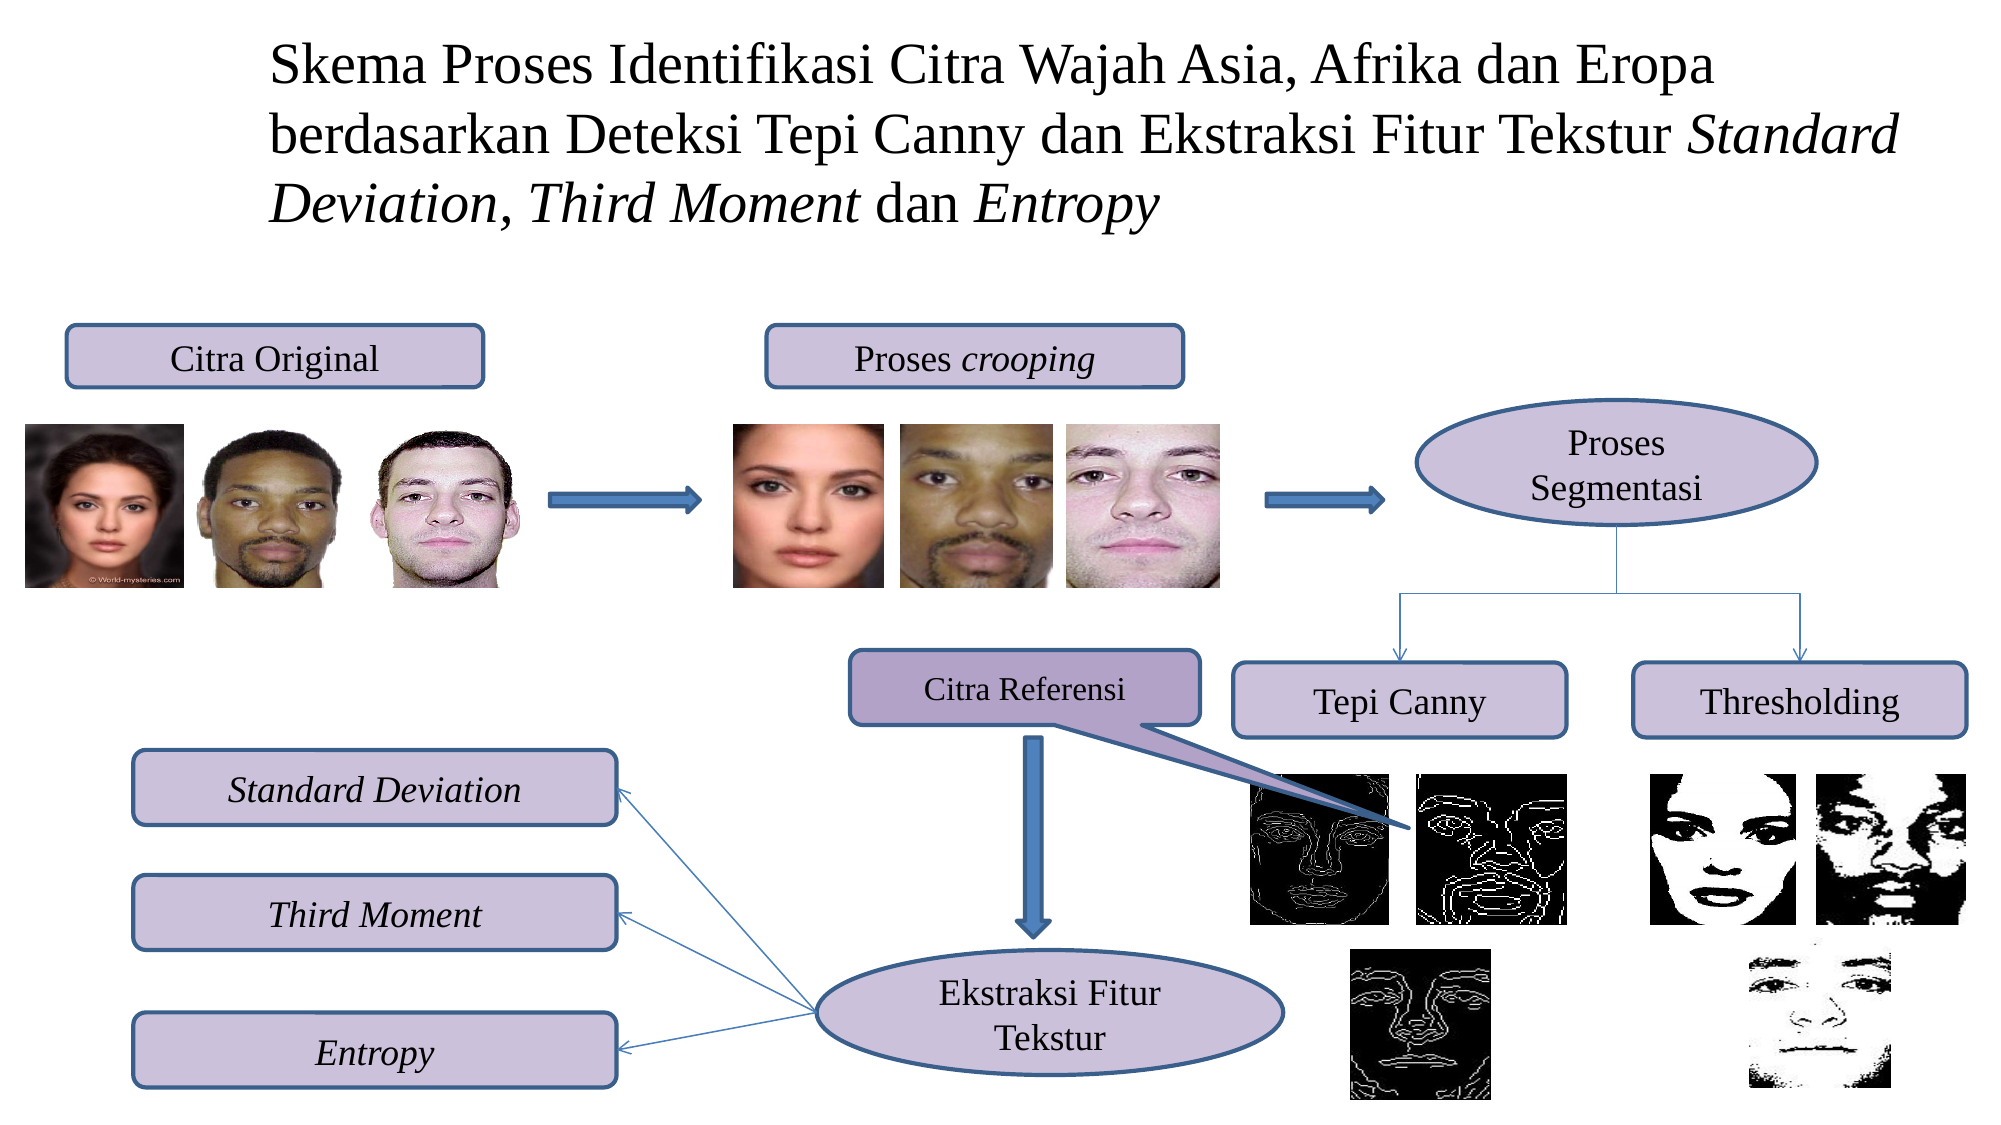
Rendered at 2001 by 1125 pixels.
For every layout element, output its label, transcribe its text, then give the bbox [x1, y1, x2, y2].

picture [1749, 937, 1892, 1088]
text_box [547, 485, 703, 515]
picture [1416, 774, 1567, 926]
text_box Citra Original [64, 322, 486, 390]
text_box Entropy [131, 1010, 619, 1090]
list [899, 424, 1053, 588]
text_box Proses crooping [764, 322, 1186, 390]
picture [1649, 774, 1796, 926]
text_box Third Moment [131, 872, 611, 953]
title Skema Proses Identifikasi Citra Wajah Asia, Afrika dan Eropa berdasarkan Deteksi Tepi Canny dan Ekstraksi Fitur Tekstur Standard Deviation, Third Moment dan Entropy [269, 24, 1967, 250]
text_box Standard Deviation [131, 747, 619, 828]
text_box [616, 1012, 817, 1051]
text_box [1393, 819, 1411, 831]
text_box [616, 912, 817, 1011]
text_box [1439, 485, 1578, 703]
picture [1066, 424, 1220, 588]
text_box Citra Referensi [847, 647, 1272, 783]
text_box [616, 787, 817, 911]
picture [1249, 774, 1389, 926]
picture [366, 424, 527, 588]
picture [733, 424, 884, 588]
text_box [1014, 735, 1052, 940]
picture [25, 424, 356, 588]
text_box Thresholding [1631, 660, 1969, 740]
text_box Ekstraksi Fitur Tekstur [822, 947, 1286, 1078]
picture [1816, 774, 1966, 926]
text_box Tepi Canny [1231, 660, 1569, 740]
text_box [1639, 501, 1778, 686]
picture [1349, 949, 1492, 1101]
text_box Proses Segmentasi [1414, 397, 1819, 528]
text_box [1264, 485, 1386, 515]
